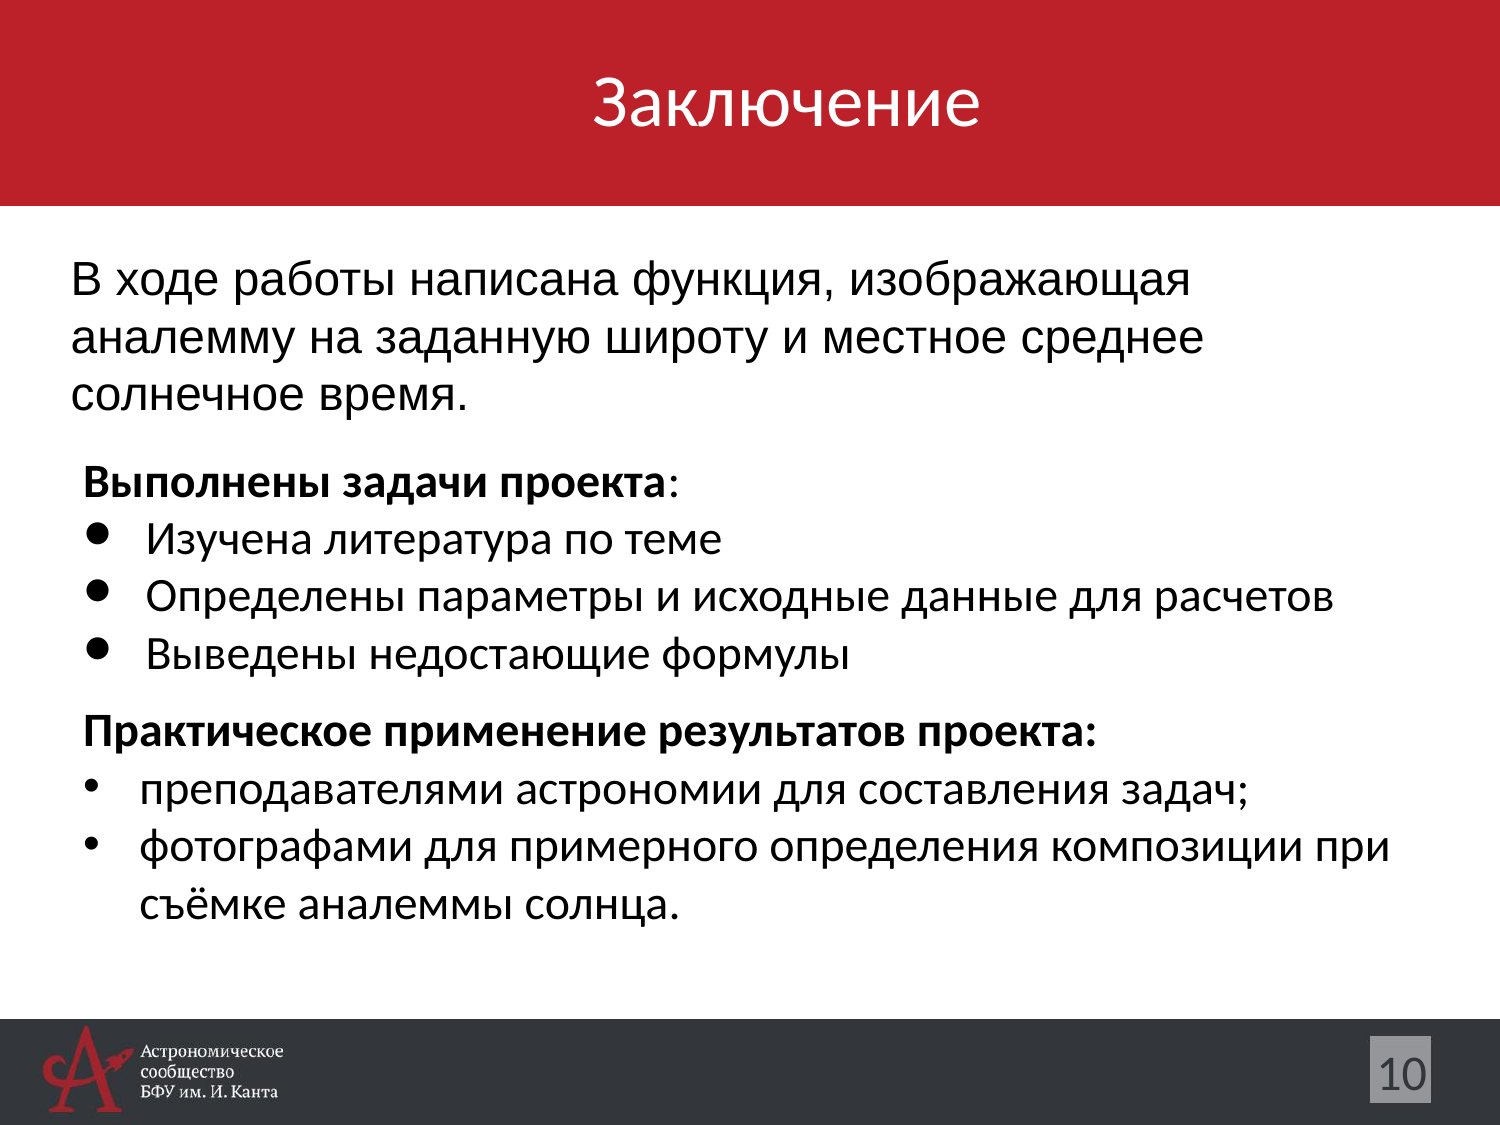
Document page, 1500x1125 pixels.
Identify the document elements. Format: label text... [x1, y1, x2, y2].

title Заключение [75, 3, 1425, 191]
picture [0, 0, 1500, 1125]
slide_number 10 [1343, 1035, 1442, 1106]
